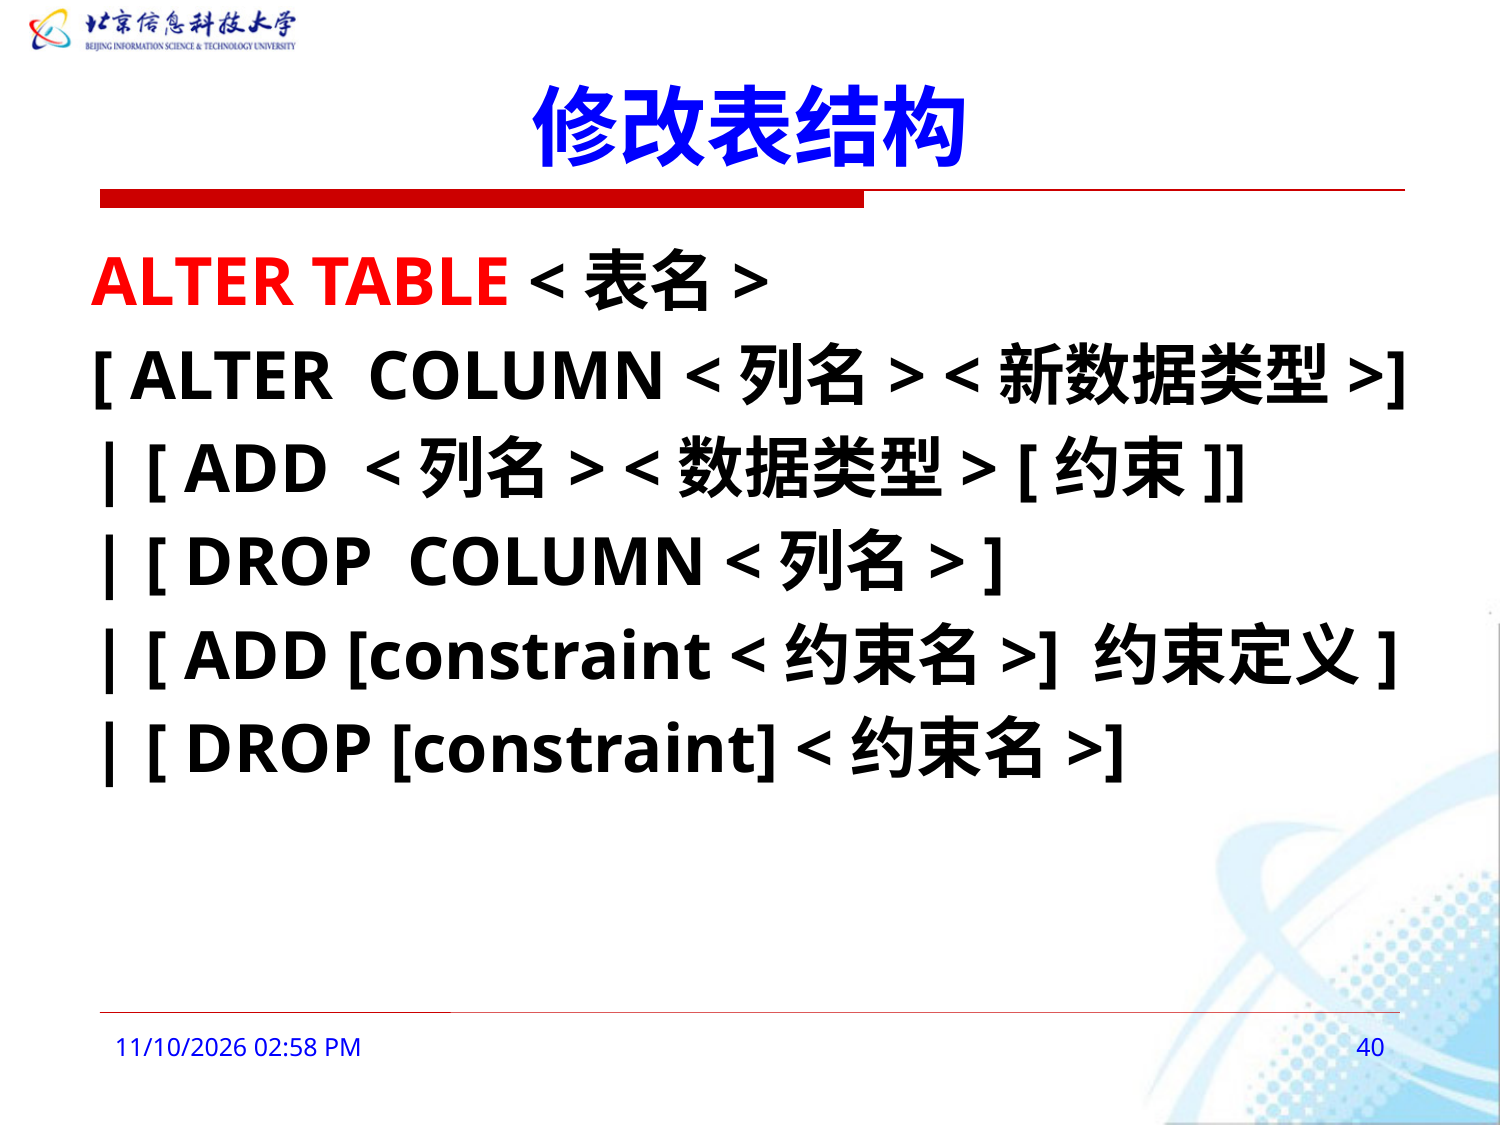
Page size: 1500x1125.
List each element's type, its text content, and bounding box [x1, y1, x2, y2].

picture [0, 0, 1500, 1125]
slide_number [99, 1024, 432, 1103]
title 修改表结构 [93, 49, 1407, 185]
slide_number 40 [1074, 1024, 1401, 1103]
list ALTER TABLE <表名> [ ALTER COLUMN <列名> <新数据类型>] | [ ADD <列名> <数据类型> [约束]] | [ DROP COLUMN <列名> ] | [ ADD [constraint <约束名>] 约束定义] | [ DROP [constraint] <约束名>] [76, 231, 1451, 1000]
